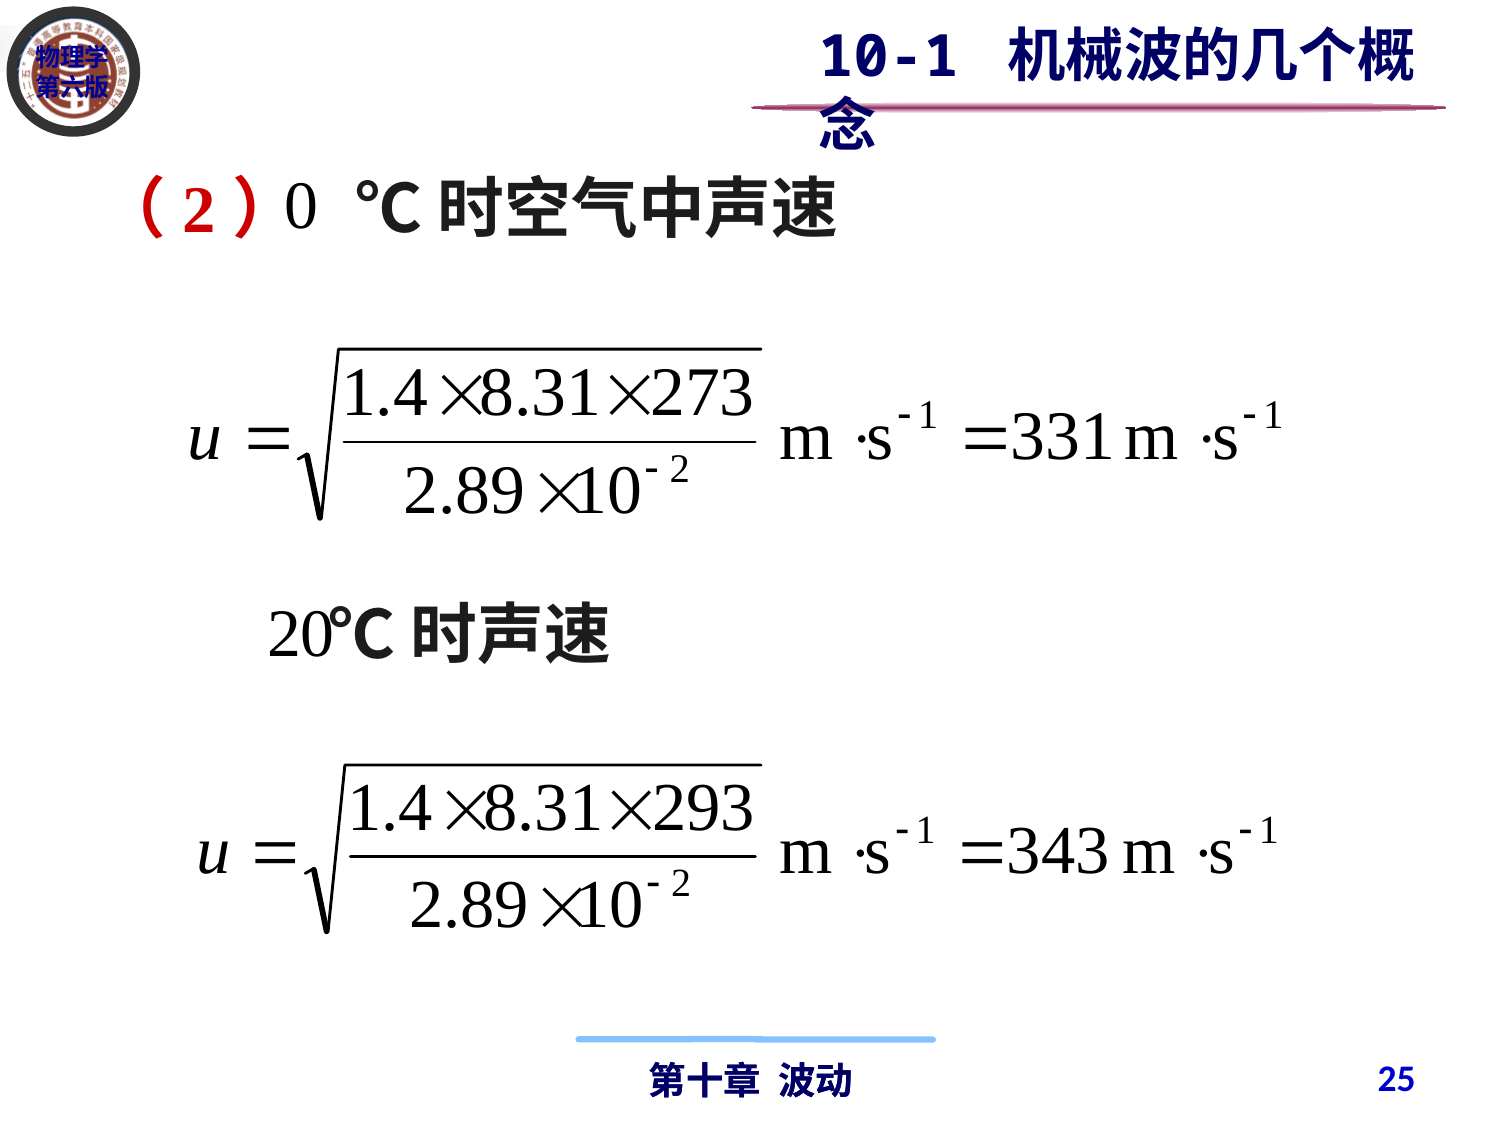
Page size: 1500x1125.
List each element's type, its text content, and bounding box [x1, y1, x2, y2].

slide_number 25 [1080, 1046, 1431, 1107]
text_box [179, 331, 1295, 536]
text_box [187, 747, 1287, 949]
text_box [256, 593, 348, 674]
text_box 10-1 机械波的几个概念 [803, 10, 1484, 166]
text_box （2） [85, 158, 314, 254]
text_box ℃时声速 [298, 584, 809, 679]
text_box ℃时空气中声速 [325, 158, 1021, 254]
text_box [751, 104, 803, 111]
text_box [274, 166, 332, 246]
picture [17, 17, 129, 126]
